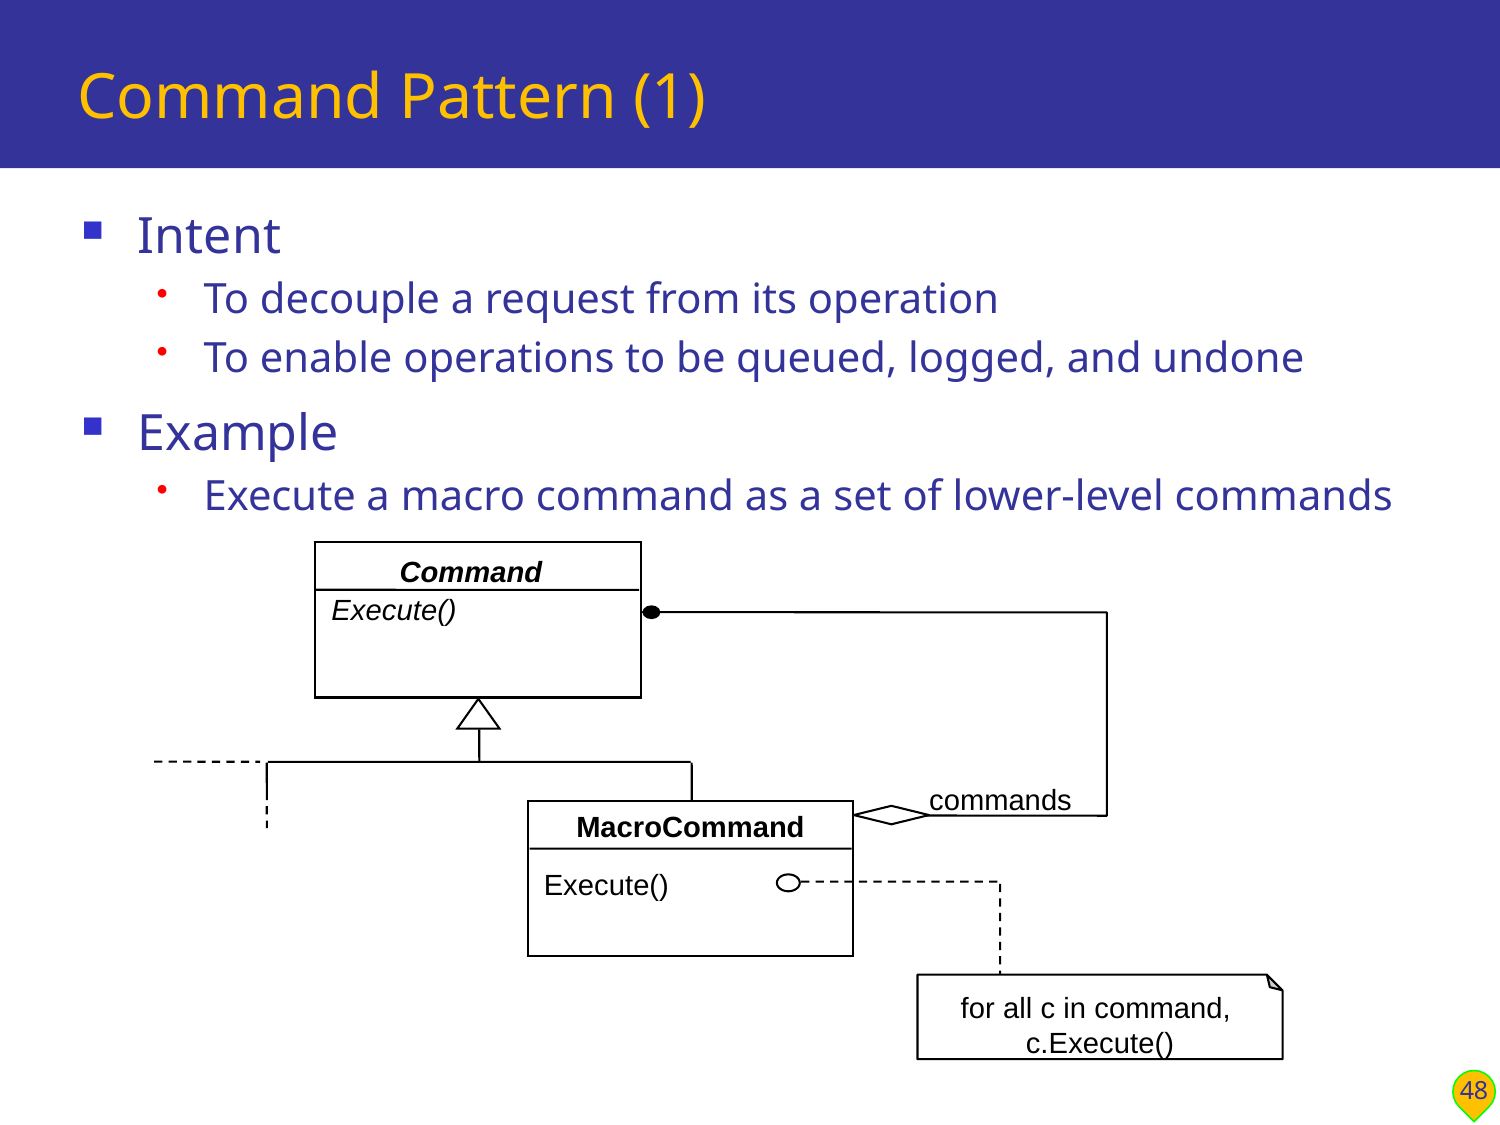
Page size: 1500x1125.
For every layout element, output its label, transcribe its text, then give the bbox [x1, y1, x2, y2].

text_box [642, 605, 661, 620]
text_box Execute() [531, 860, 892, 908]
list Intent To decouple a request from its operation To enable operations to be queued, logged, and undone Example Execute a macro command as a set of lower-level commands [66, 196, 1460, 1007]
text_box [527, 800, 854, 957]
text_box commands [916, 774, 1129, 823]
text_box [661, 612, 1107, 804]
text_box for all c in command, c.Execute() [917, 974, 1283, 1060]
text_box [315, 590, 641, 697]
text_box [315, 542, 641, 589]
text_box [853, 805, 930, 825]
text_box Command [350, 546, 592, 584]
title Command Pattern (1) [61, 24, 1465, 139]
footer 48 [1431, 1040, 1500, 1117]
text_box MacroCommand [557, 801, 824, 848]
text_box [634, 579, 700, 627]
text_box Execute() [318, 584, 668, 633]
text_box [153, 698, 692, 829]
